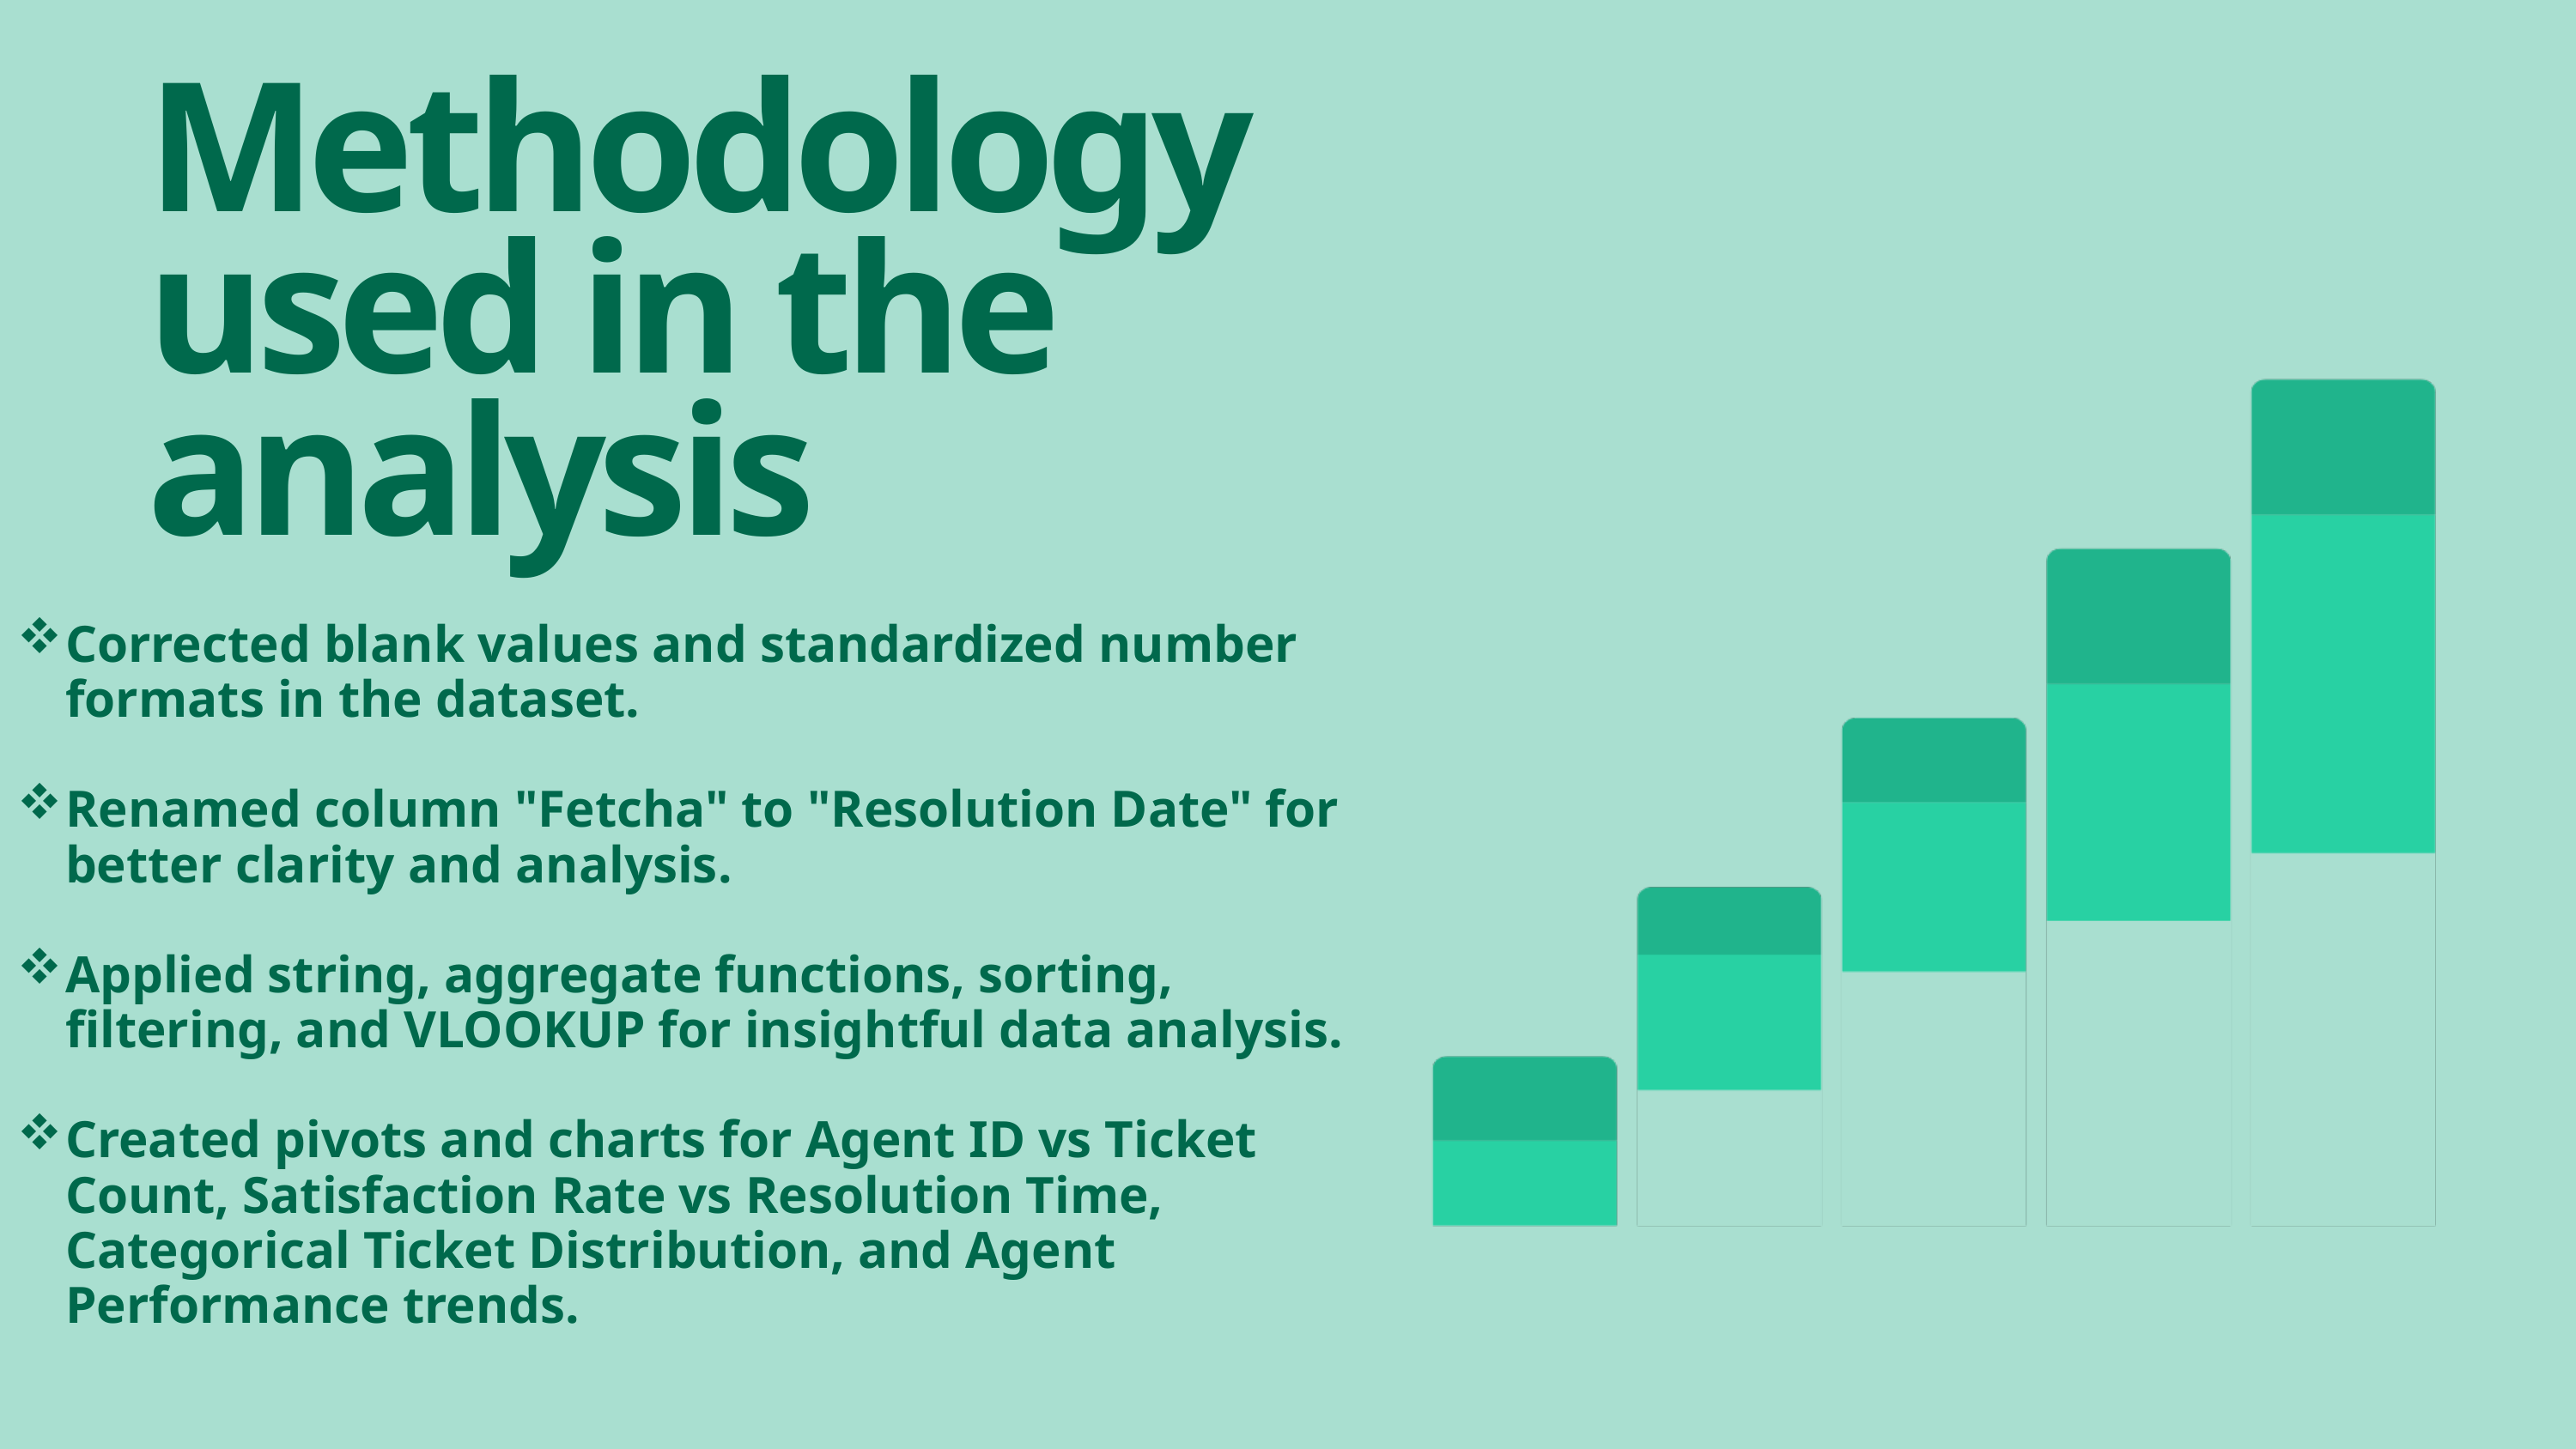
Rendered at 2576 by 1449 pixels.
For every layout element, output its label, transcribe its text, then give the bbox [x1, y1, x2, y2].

text_box Methodology used in the analysis [147, 86, 1264, 571]
text_box Corrected blank values and standardized number formats in the dataset. Renamed column "Fetcha" to "Resolution Date" for better clarity and analysis. Applied string, aggregate functions, sorting, filtering, and VLOOKUP for insightful data analysis. Created pivots and charts for Agent ID vs Ticket Count, Satisfaction Rate vs Resolution Time, Categorical Ticket Distribution, and Agent Performance trends. [16, 616, 1394, 1334]
picture [1332, 292, 2537, 1313]
